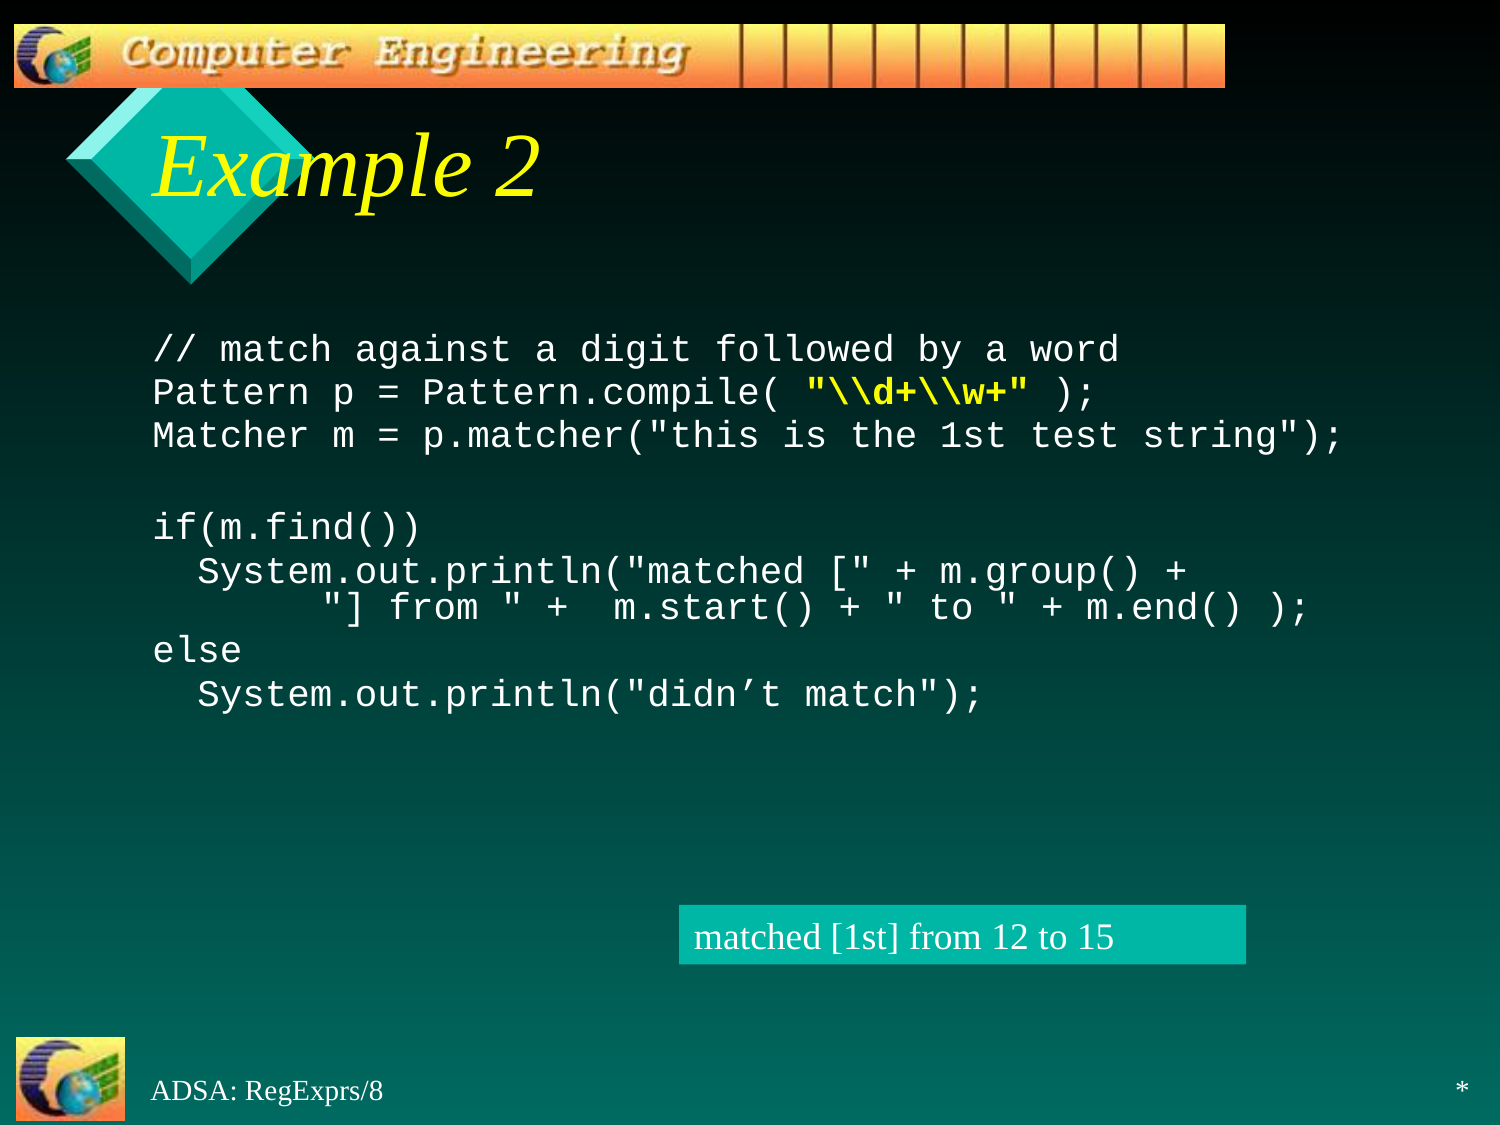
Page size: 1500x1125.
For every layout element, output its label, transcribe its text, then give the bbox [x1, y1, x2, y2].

picture [16, 1037, 125, 1121]
text_box matched [1st] from 12 to 15 [679, 904, 1247, 965]
title Example 2 [137, 68, 1414, 250]
list // match against a digit followed by a word Pattern p = Pattern.compile( "\\d+\\w+" ); Matcher m = p.matcher("this is the 1st test string"); if(m.find()) System.out.println("matched [" + m.group() + "] from " + m.start() + " to " + m.end() ); else System.out.println("didn’t match"); [137, 324, 1413, 1000]
picture [14, 24, 1225, 88]
